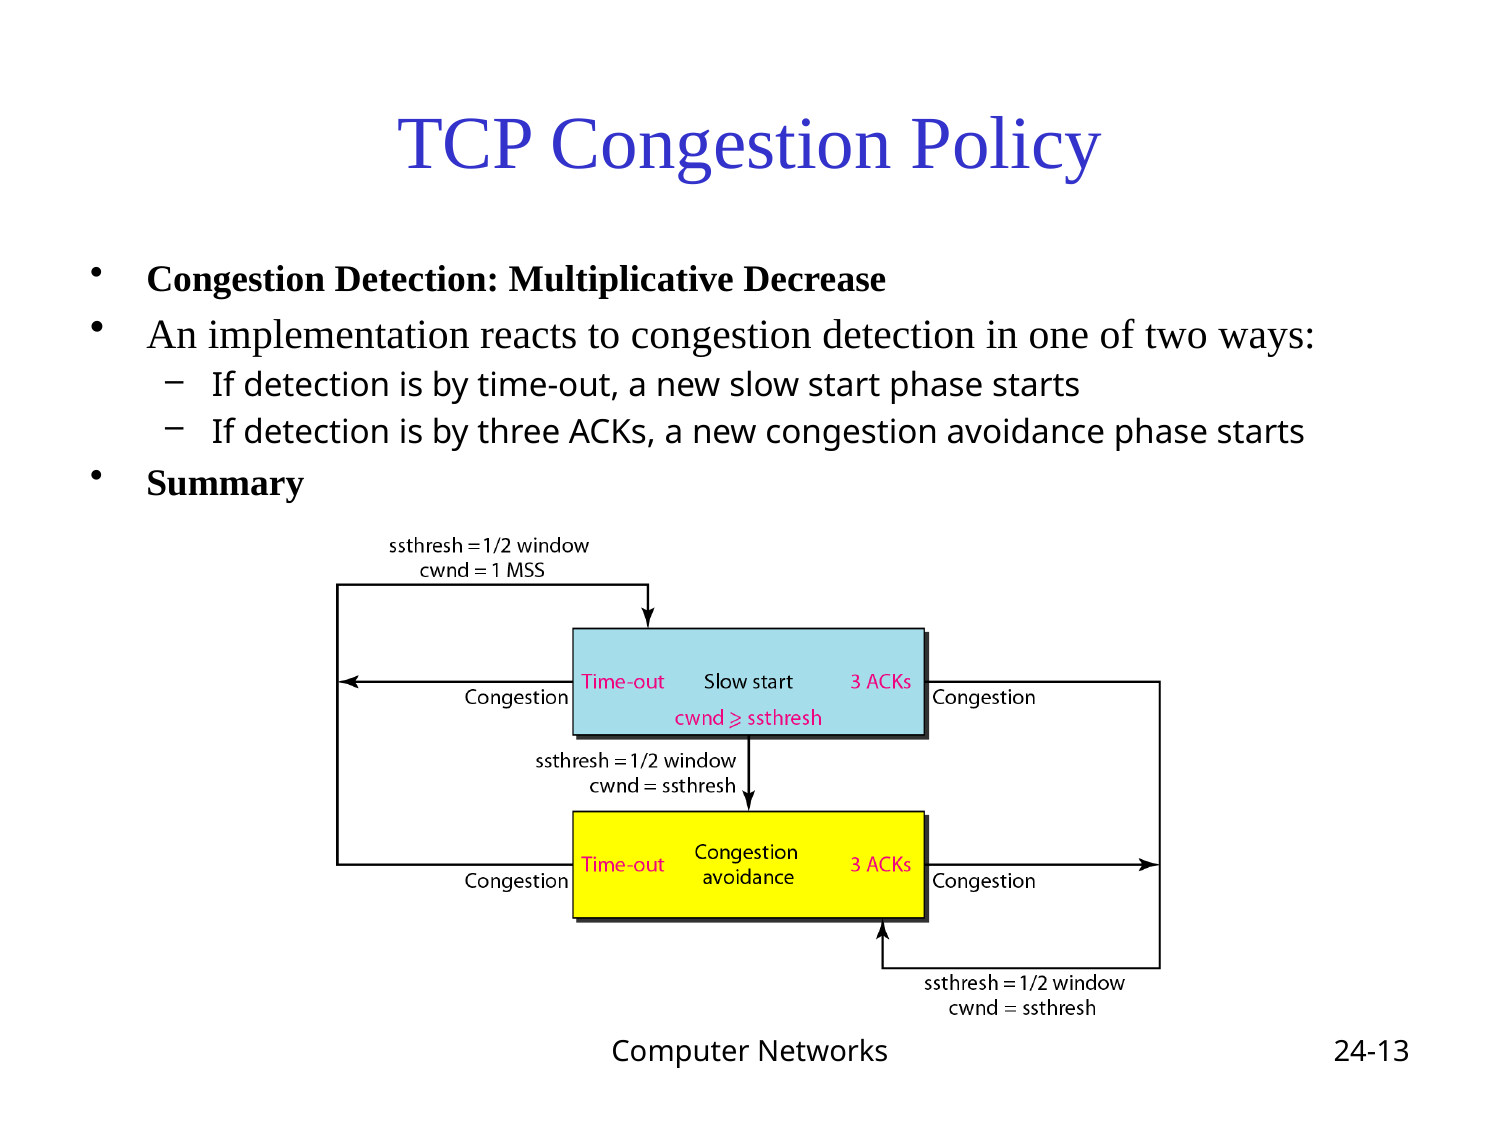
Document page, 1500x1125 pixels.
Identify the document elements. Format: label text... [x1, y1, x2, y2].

list Congestion Detection: Multiplicative Decrease An implementation reacts to congestion detection in one of two ways: If detection is by time-out, a new slow start phase starts If detection is by three ACKs, a new congestion avoidance phase starts Summary [75, 246, 1425, 528]
footer Computer Networks [512, 1028, 988, 1103]
slide_number 24-13 [1074, 1024, 1426, 1103]
title TCP Congestion Policy [75, 45, 1425, 233]
picture [336, 534, 1161, 1020]
